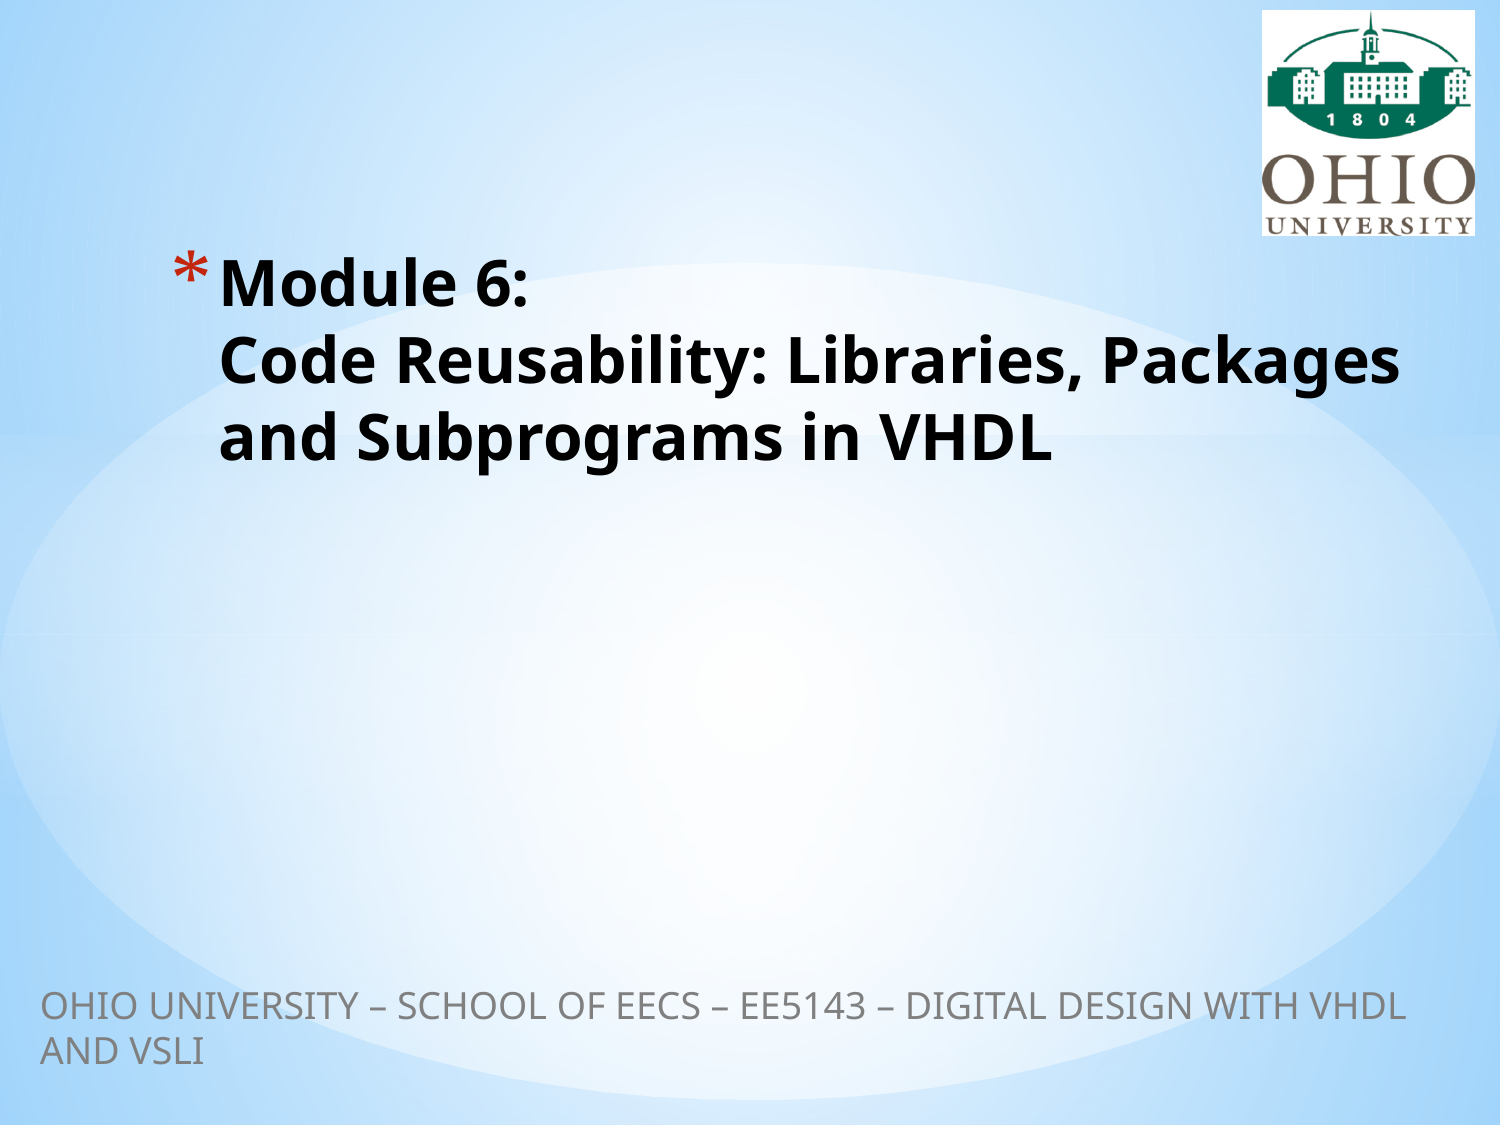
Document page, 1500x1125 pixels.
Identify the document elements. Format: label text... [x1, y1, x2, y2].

text_box OHIO UNIVERSITY – SCHOOL OF EECS – EE5143 – DIGITAL DESIGN WITH VHDL AND VSLI [24, 974, 1475, 1080]
picture [1262, 9, 1476, 236]
title Module 6: Code Reusability: Libraries, Packages and Subprograms in VHDL [137, 235, 1475, 530]
